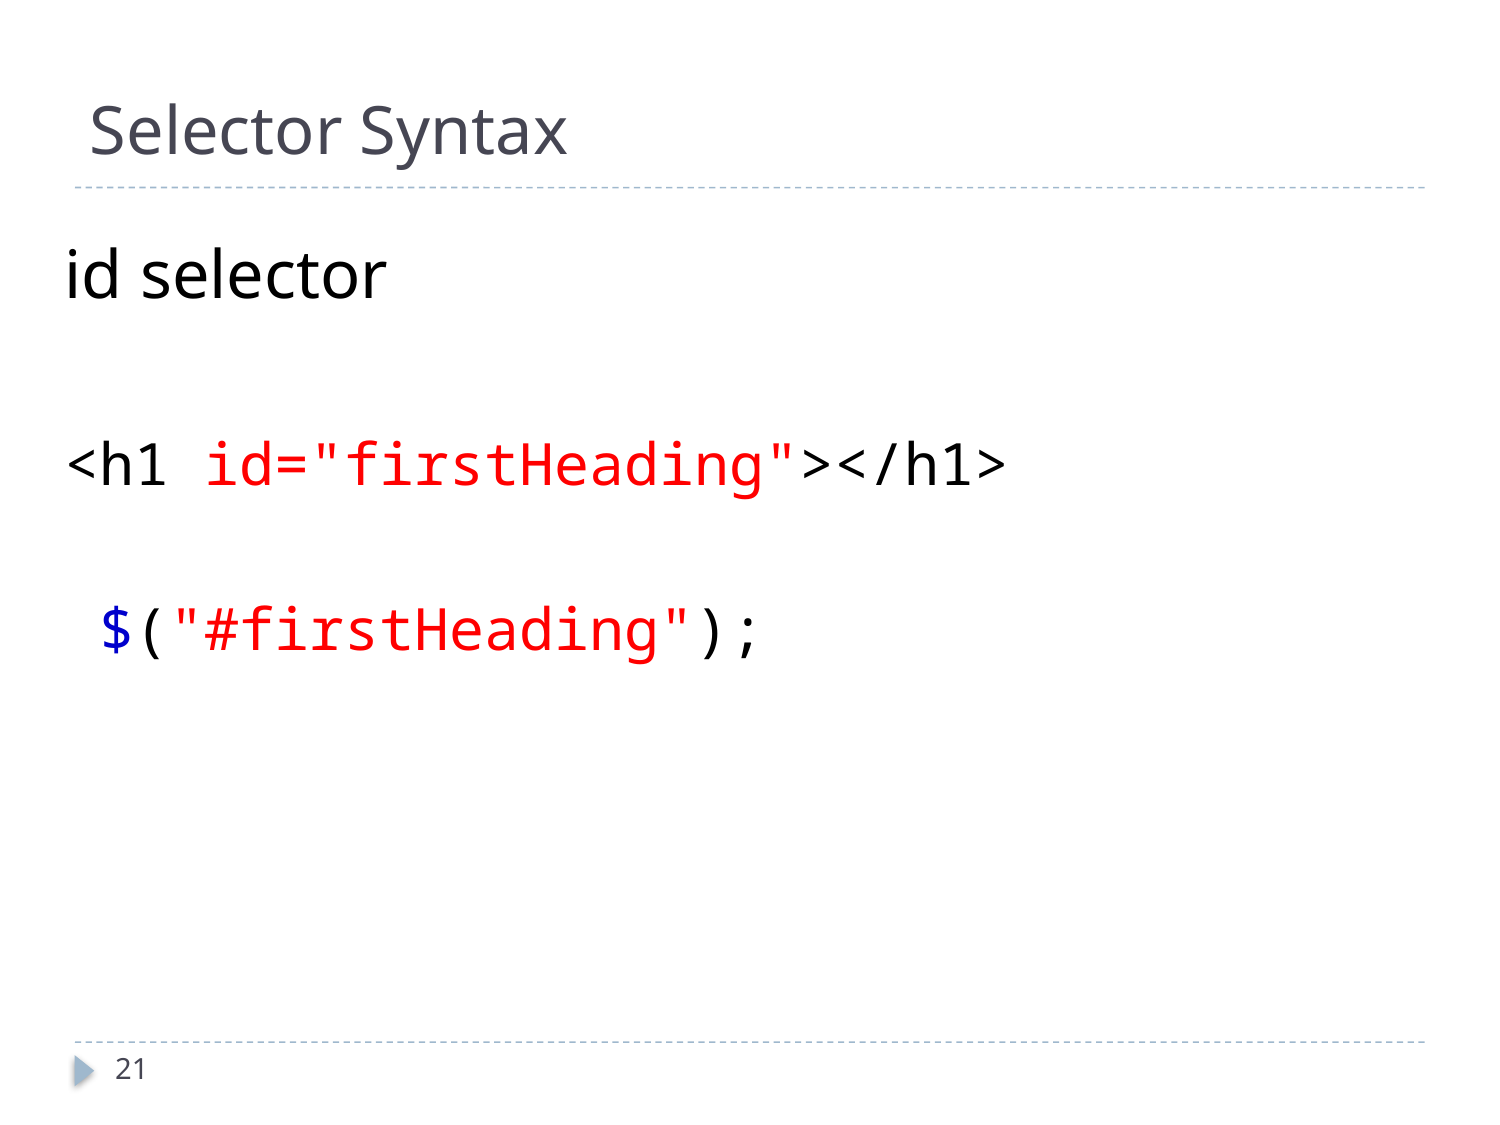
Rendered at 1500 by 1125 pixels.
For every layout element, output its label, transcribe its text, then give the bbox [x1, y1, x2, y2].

list id selector <h1 id="firstHeading"></h1> $("#firstHeading"); [50, 224, 1463, 1013]
slide_number 21 [100, 1042, 426, 1103]
title Selector Syntax [75, 37, 1425, 175]
